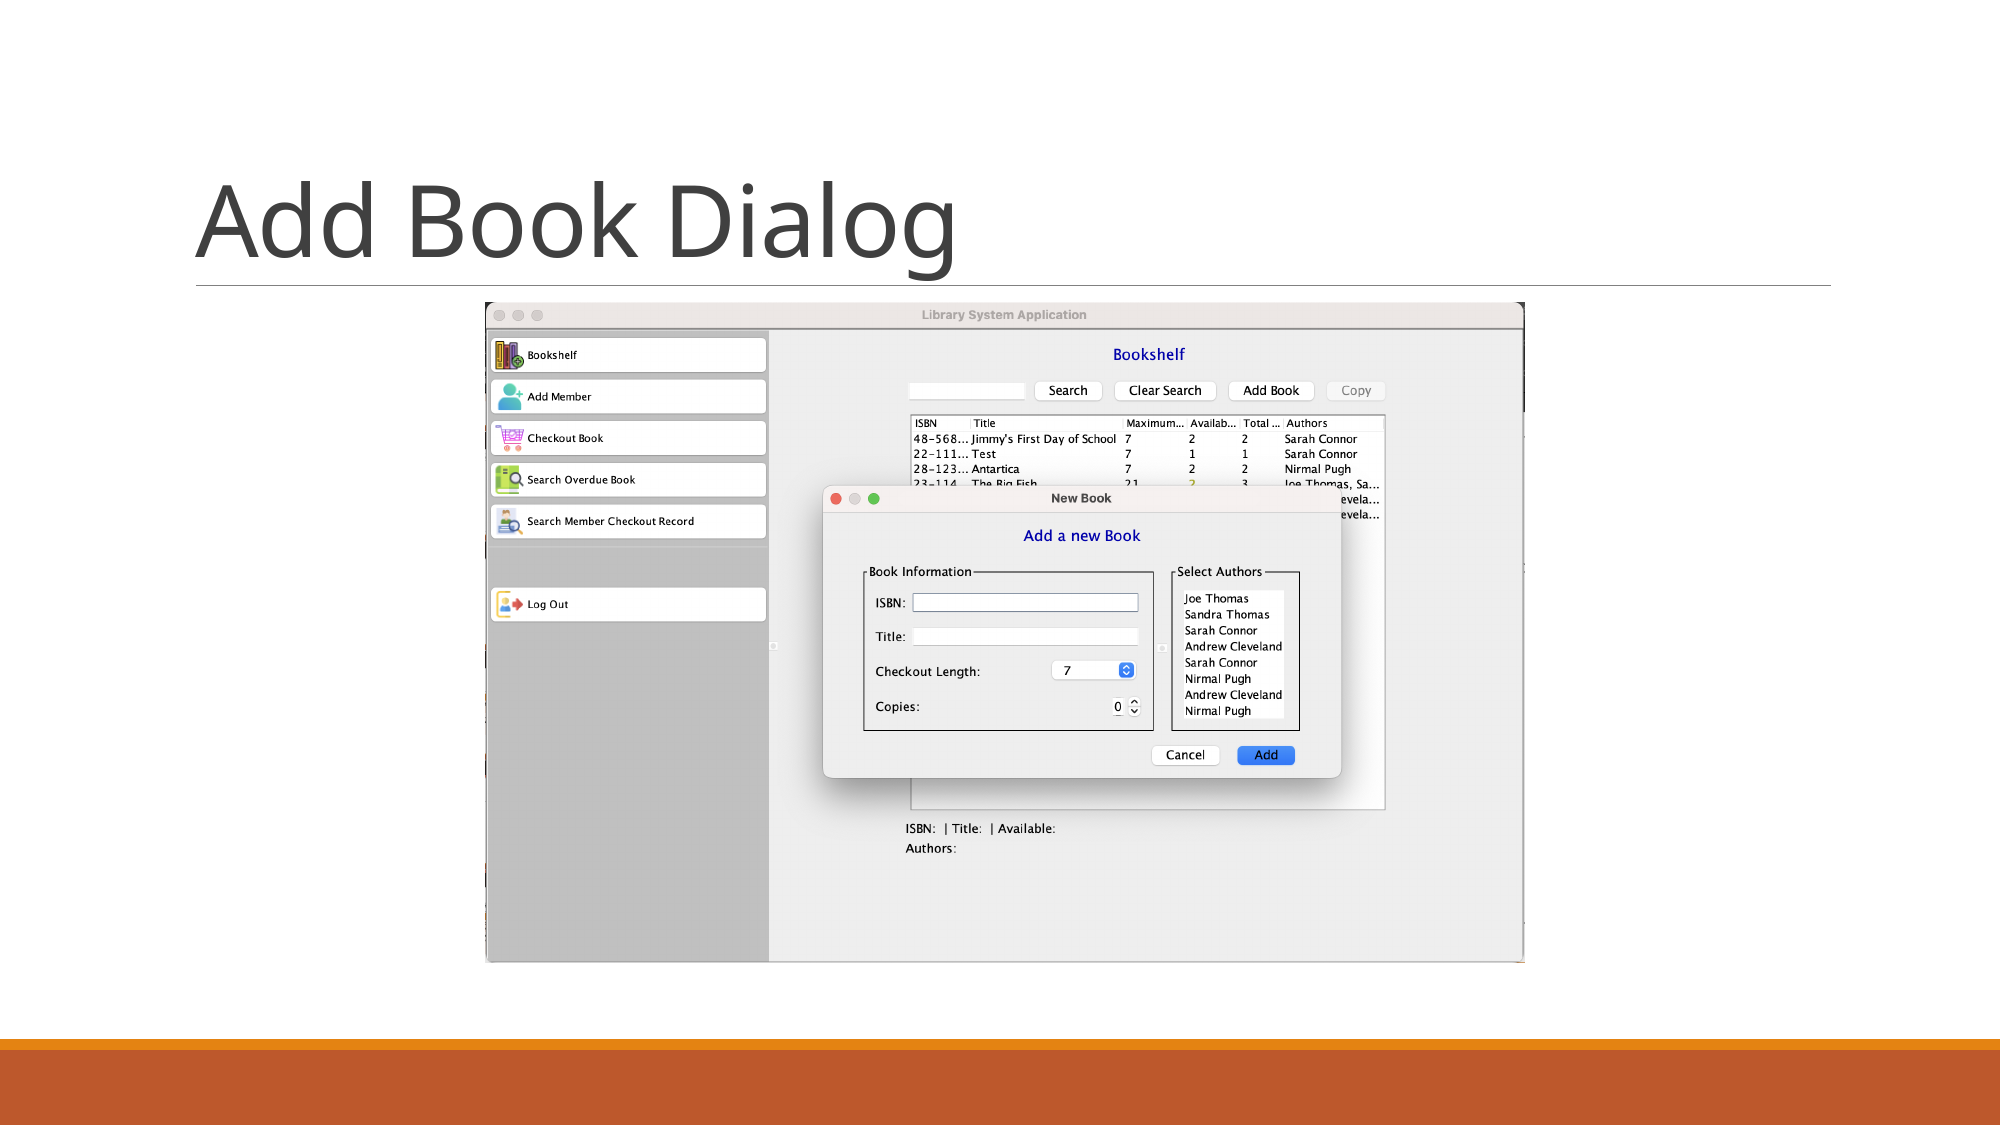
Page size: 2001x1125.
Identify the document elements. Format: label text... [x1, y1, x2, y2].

title Add Book Dialog [180, 47, 1830, 285]
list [484, 302, 1526, 964]
